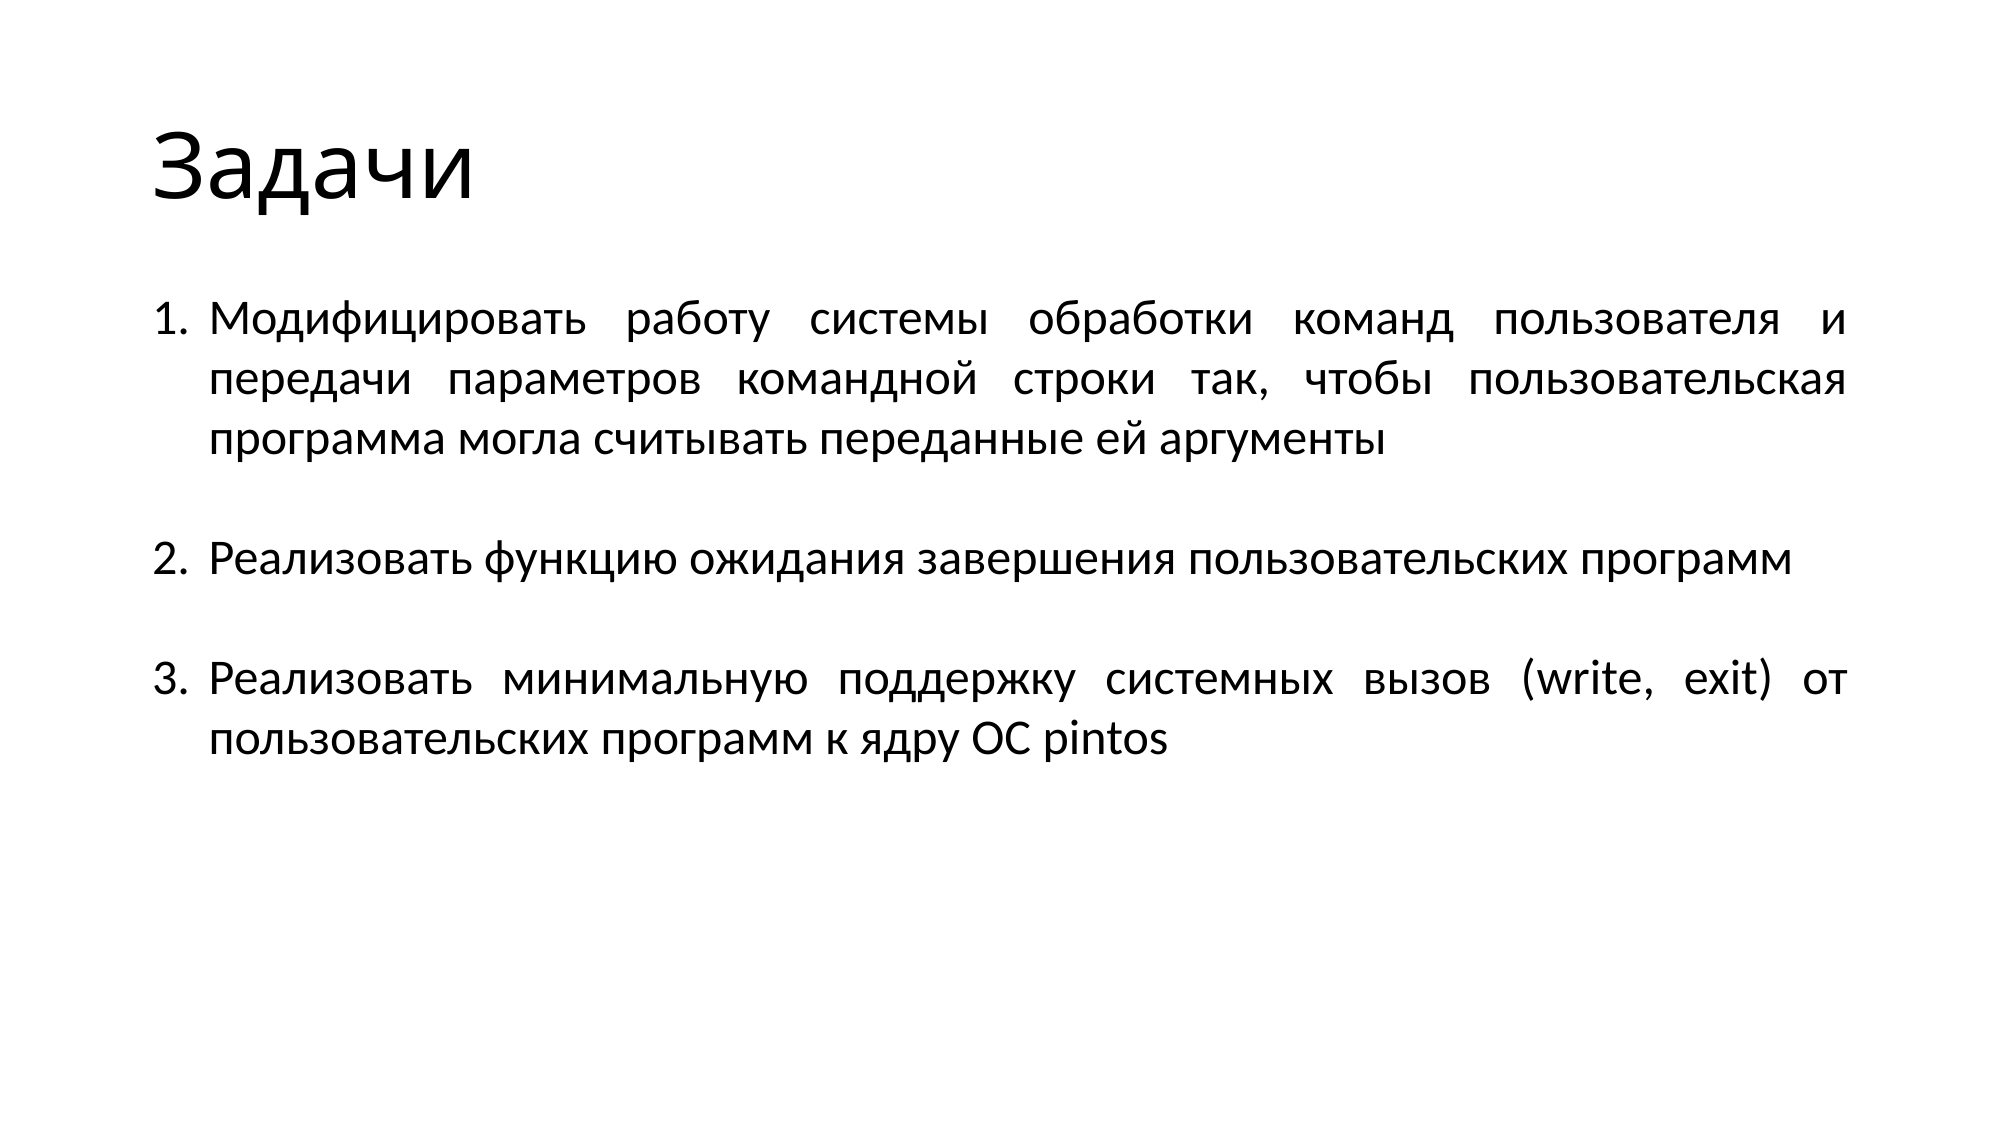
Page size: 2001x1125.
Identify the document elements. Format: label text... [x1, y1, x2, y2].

title Задачи [137, 59, 1863, 277]
text_box Модифицировать работу системы обработки команд пользователя и передачи параметров командной строки так, чтобы пользовательская программа могла считывать переданные ей аргументы Реализовать функцию ожидания завершения пользовательских программ Реализовать минимальную поддержку системных вызов (write, exit) от пользовательских программ к ядру ОС pintos [137, 277, 1863, 772]
